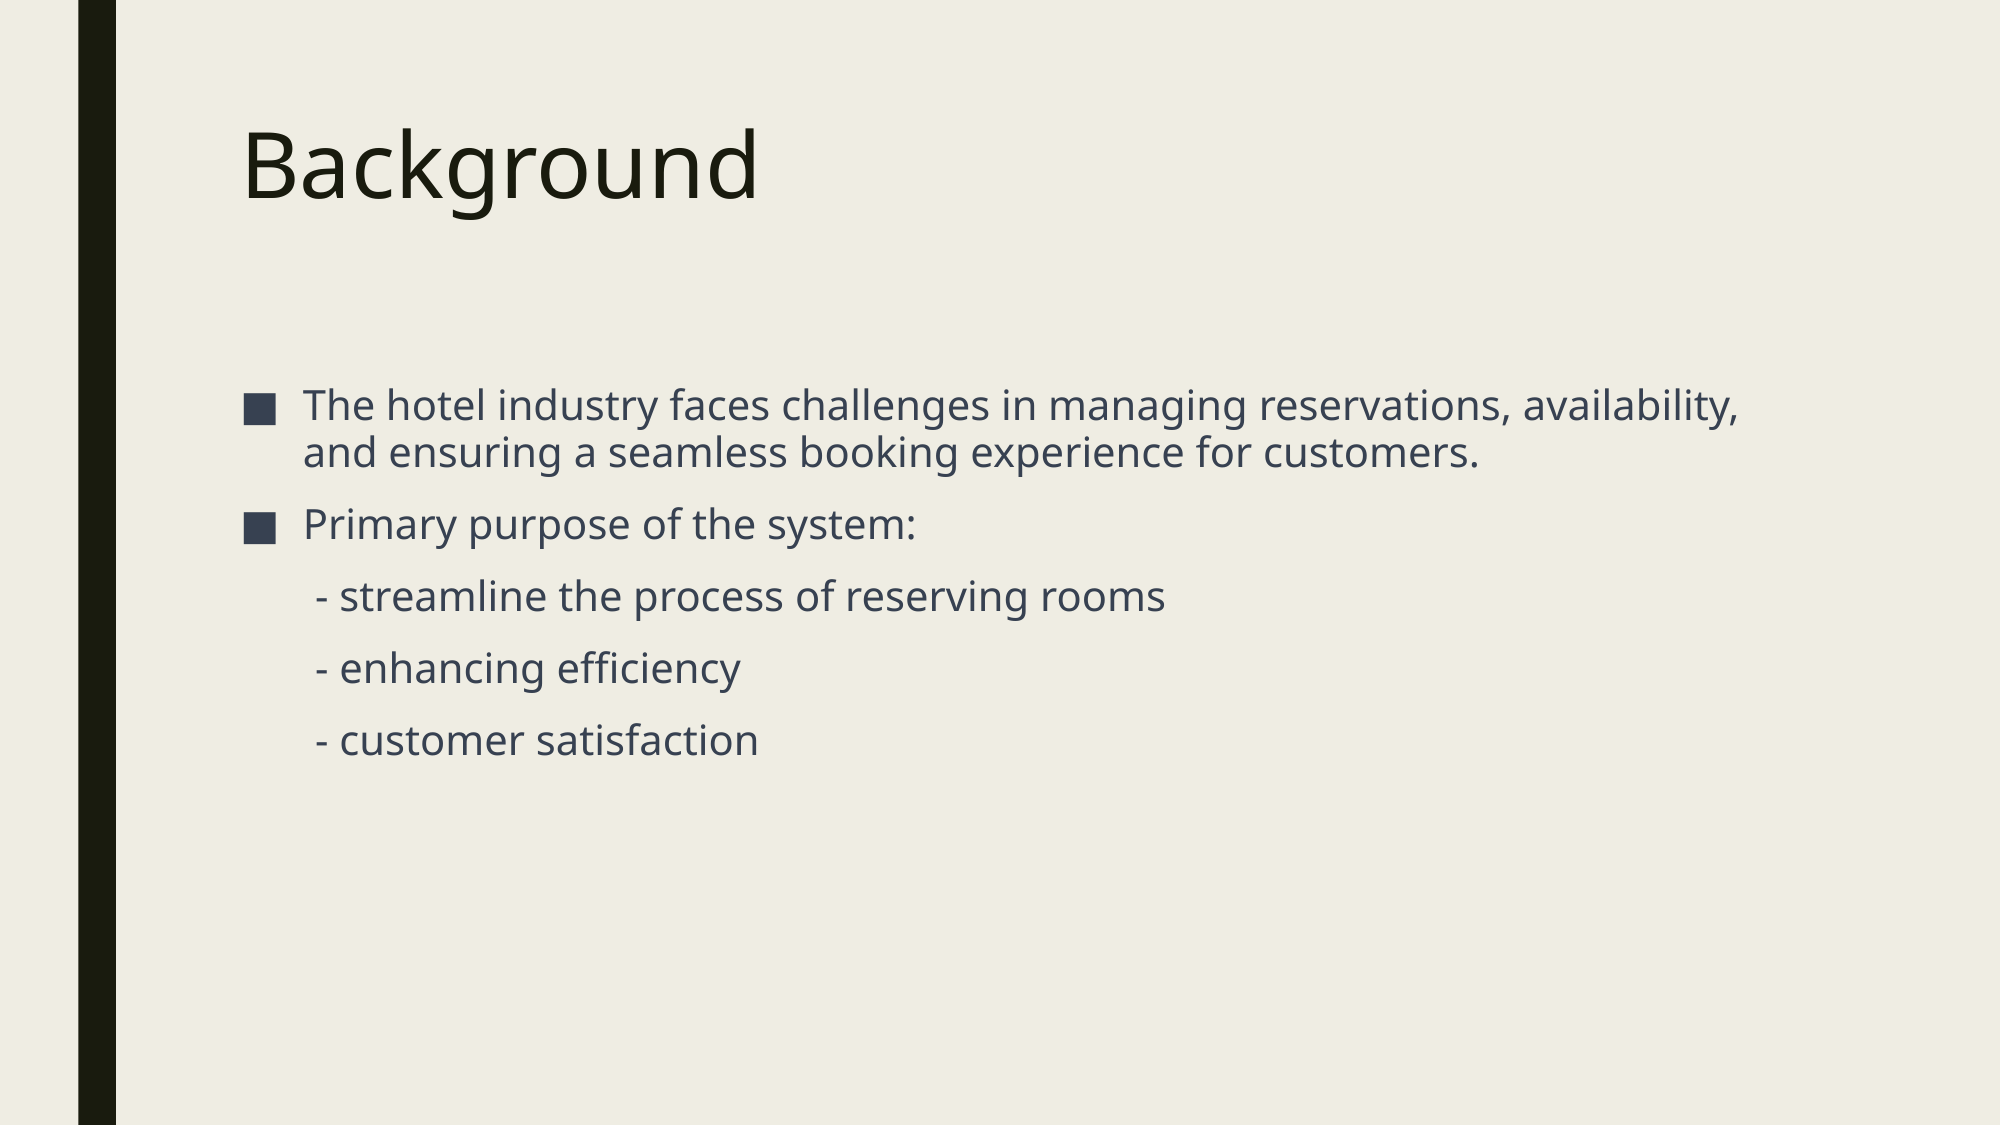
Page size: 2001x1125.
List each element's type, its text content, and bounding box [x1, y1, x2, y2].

list The hotel industry faces challenges in managing reservations, availability, and ensuring a seamless booking experience for customers. Primary purpose of the system: - streamline the process of reserving rooms - enhancing efficiency - customer satisfaction [225, 375, 1800, 963]
title Background [225, 112, 1800, 357]
